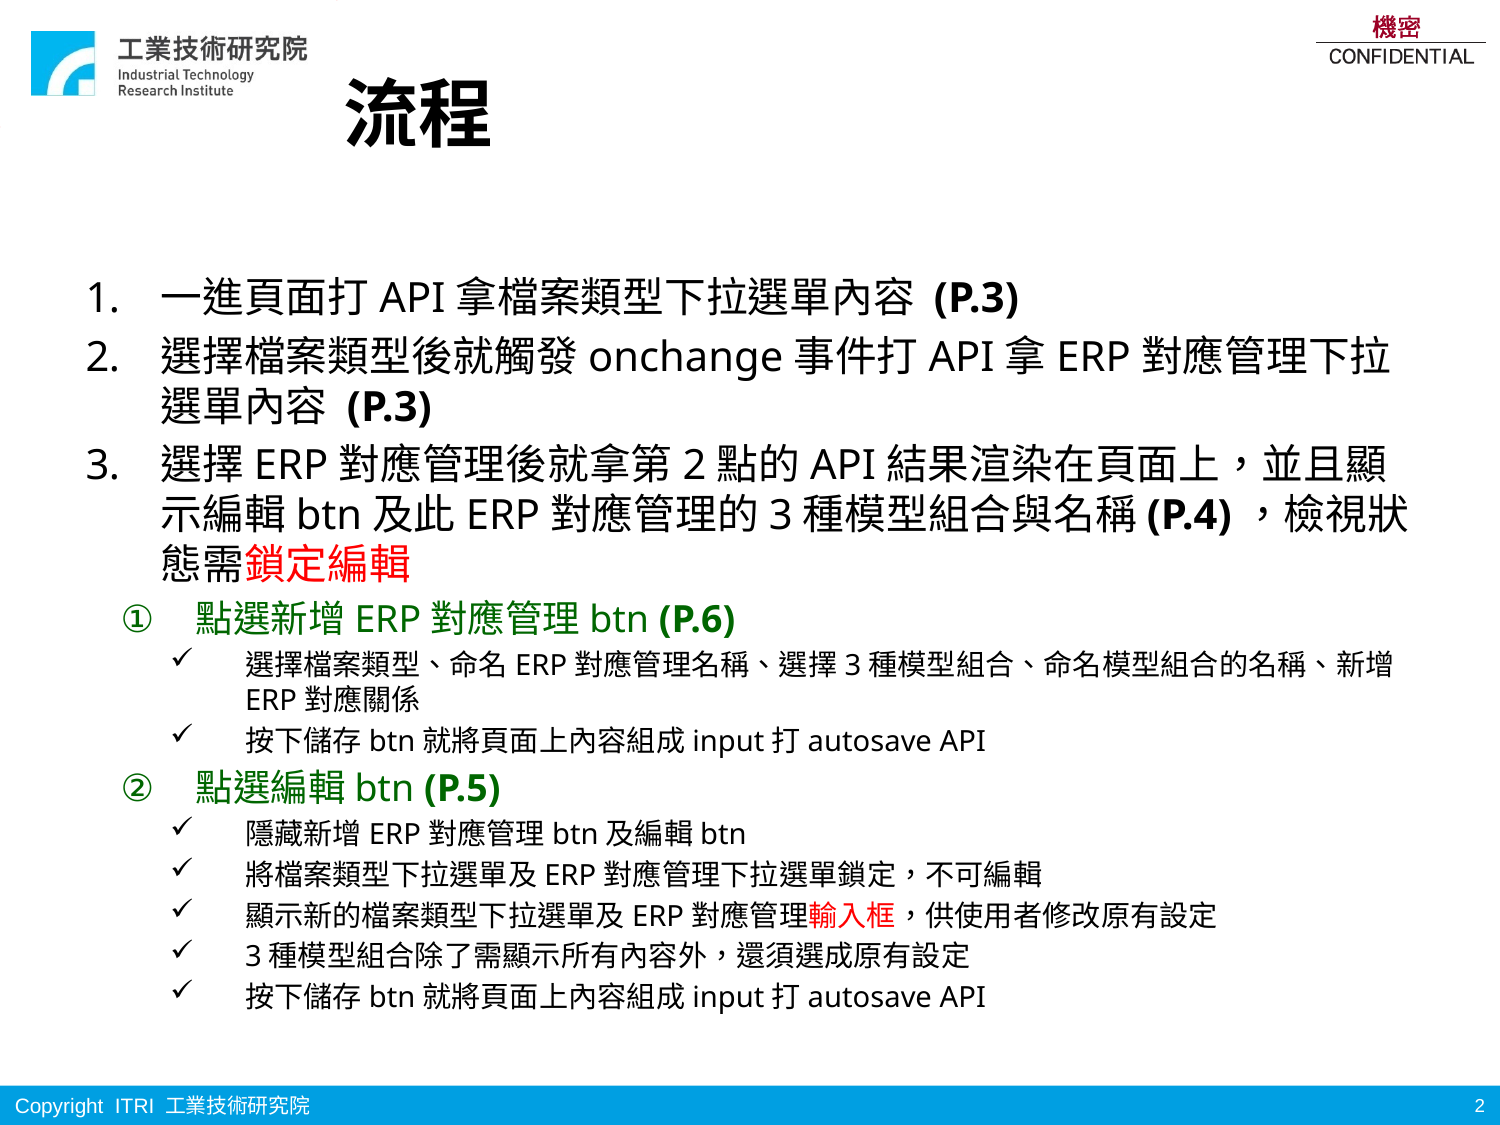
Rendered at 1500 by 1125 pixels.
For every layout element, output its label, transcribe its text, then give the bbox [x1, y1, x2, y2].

picture [31, 31, 308, 96]
list 一進頁面打API拿檔案類型下拉選單內容 (P.3) 選擇檔案類型後就觸發onchange事件打API拿ERP對應管理下拉選單內容 (P.3) 選擇ERP對應管理後就拿第2點的API結果渲染在頁面上，並且顯示編輯btn及此ERP對應管理的3種模型組合與名稱(P.4)，檢視狀態需鎖定編輯 點選新增ERP對應管理btn (P.6) 選擇檔案類型、命名ERP對應管理名稱、選擇3種模型組合、命名模型組合的名稱、新增ERP對應關係 按下儲存btn就將頁面上內容組成input打autosave API 點選編輯btn (P.5) 隱藏新增ERP對應管理btn及編輯btn 將檔案類型下拉選單及ERP對應管理下拉選單鎖定，不可編輯 顯示新的檔案類型下拉選單及ERP對應管理輸入框，供使用者修改原有設定 3種模型組合除了需顯示所有內容外，還須選成原有設定 按下儲存btn就將頁面上內容組成input打autosave API [70, 263, 1433, 1036]
slide_number 2 [1406, 1085, 1500, 1125]
picture [1316, 13, 1486, 48]
title 流程 [328, 48, 1500, 174]
